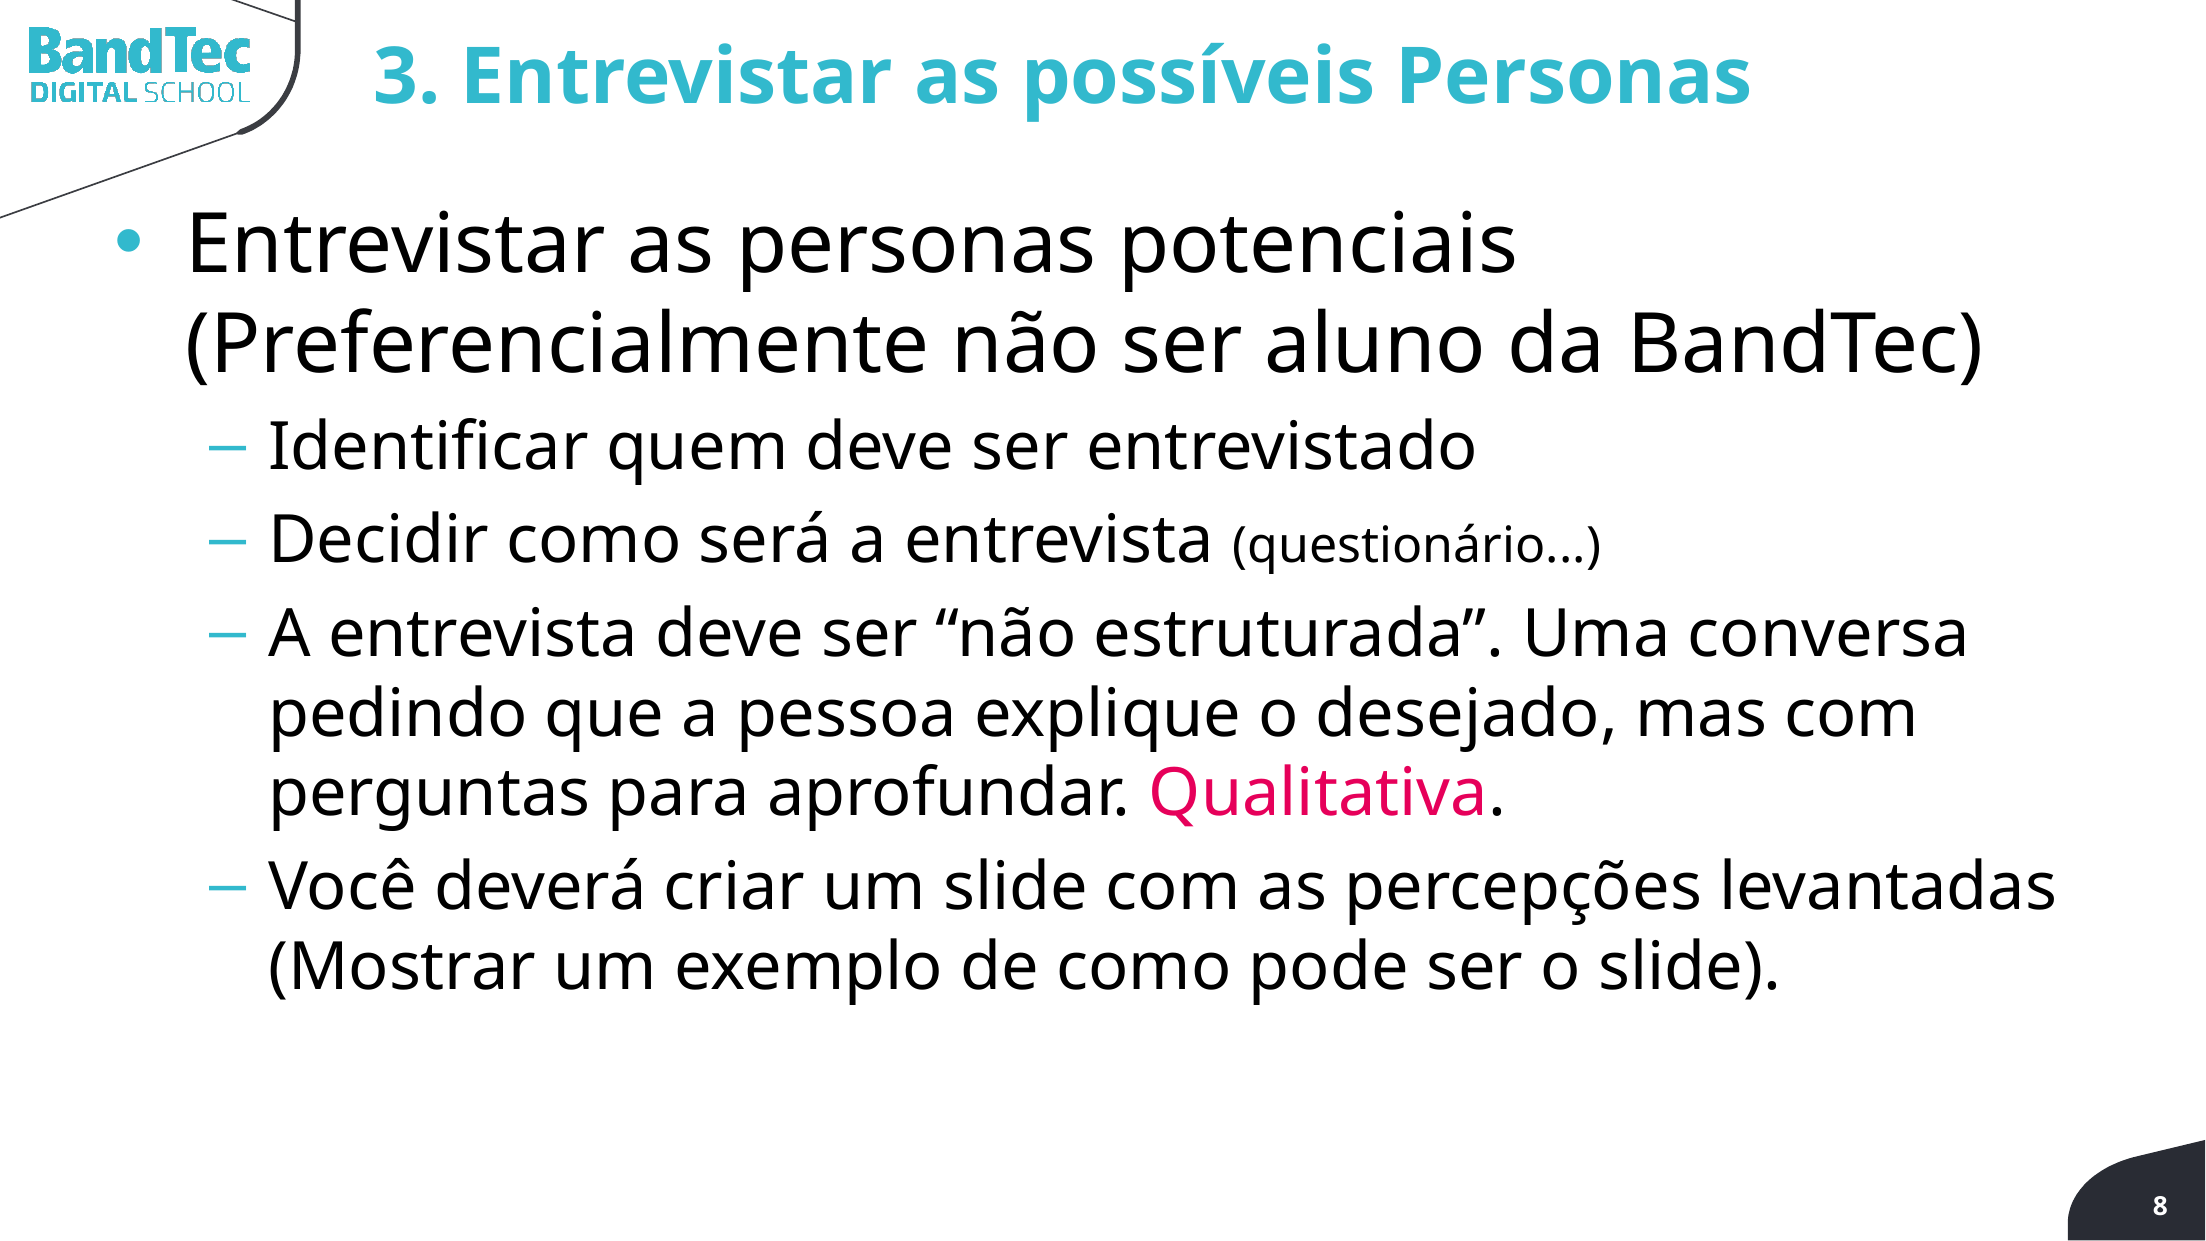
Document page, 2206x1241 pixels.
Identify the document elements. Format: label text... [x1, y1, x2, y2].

picture [29, 27, 250, 110]
slide_number 8 [2067, 1186, 2172, 1223]
list 3. Entrevistar as possíveis Personas [358, 17, 2128, 144]
list Entrevistar as personas potenciais (Preferencialmente não ser aluno da BandTec) Identificar quem deve ser entrevistado Decidir como será a entrevista (questionário...) A entrevista deve ser “não estruturada”. Uma conversa pedindo que a pessoa explique o desejado, mas com perguntas para aprofundar. Qualitativa. Você deverá criar um slide com as percepções levantadas (Mostrar um exemplo de como pode ser o slide). [100, 182, 2143, 726]
